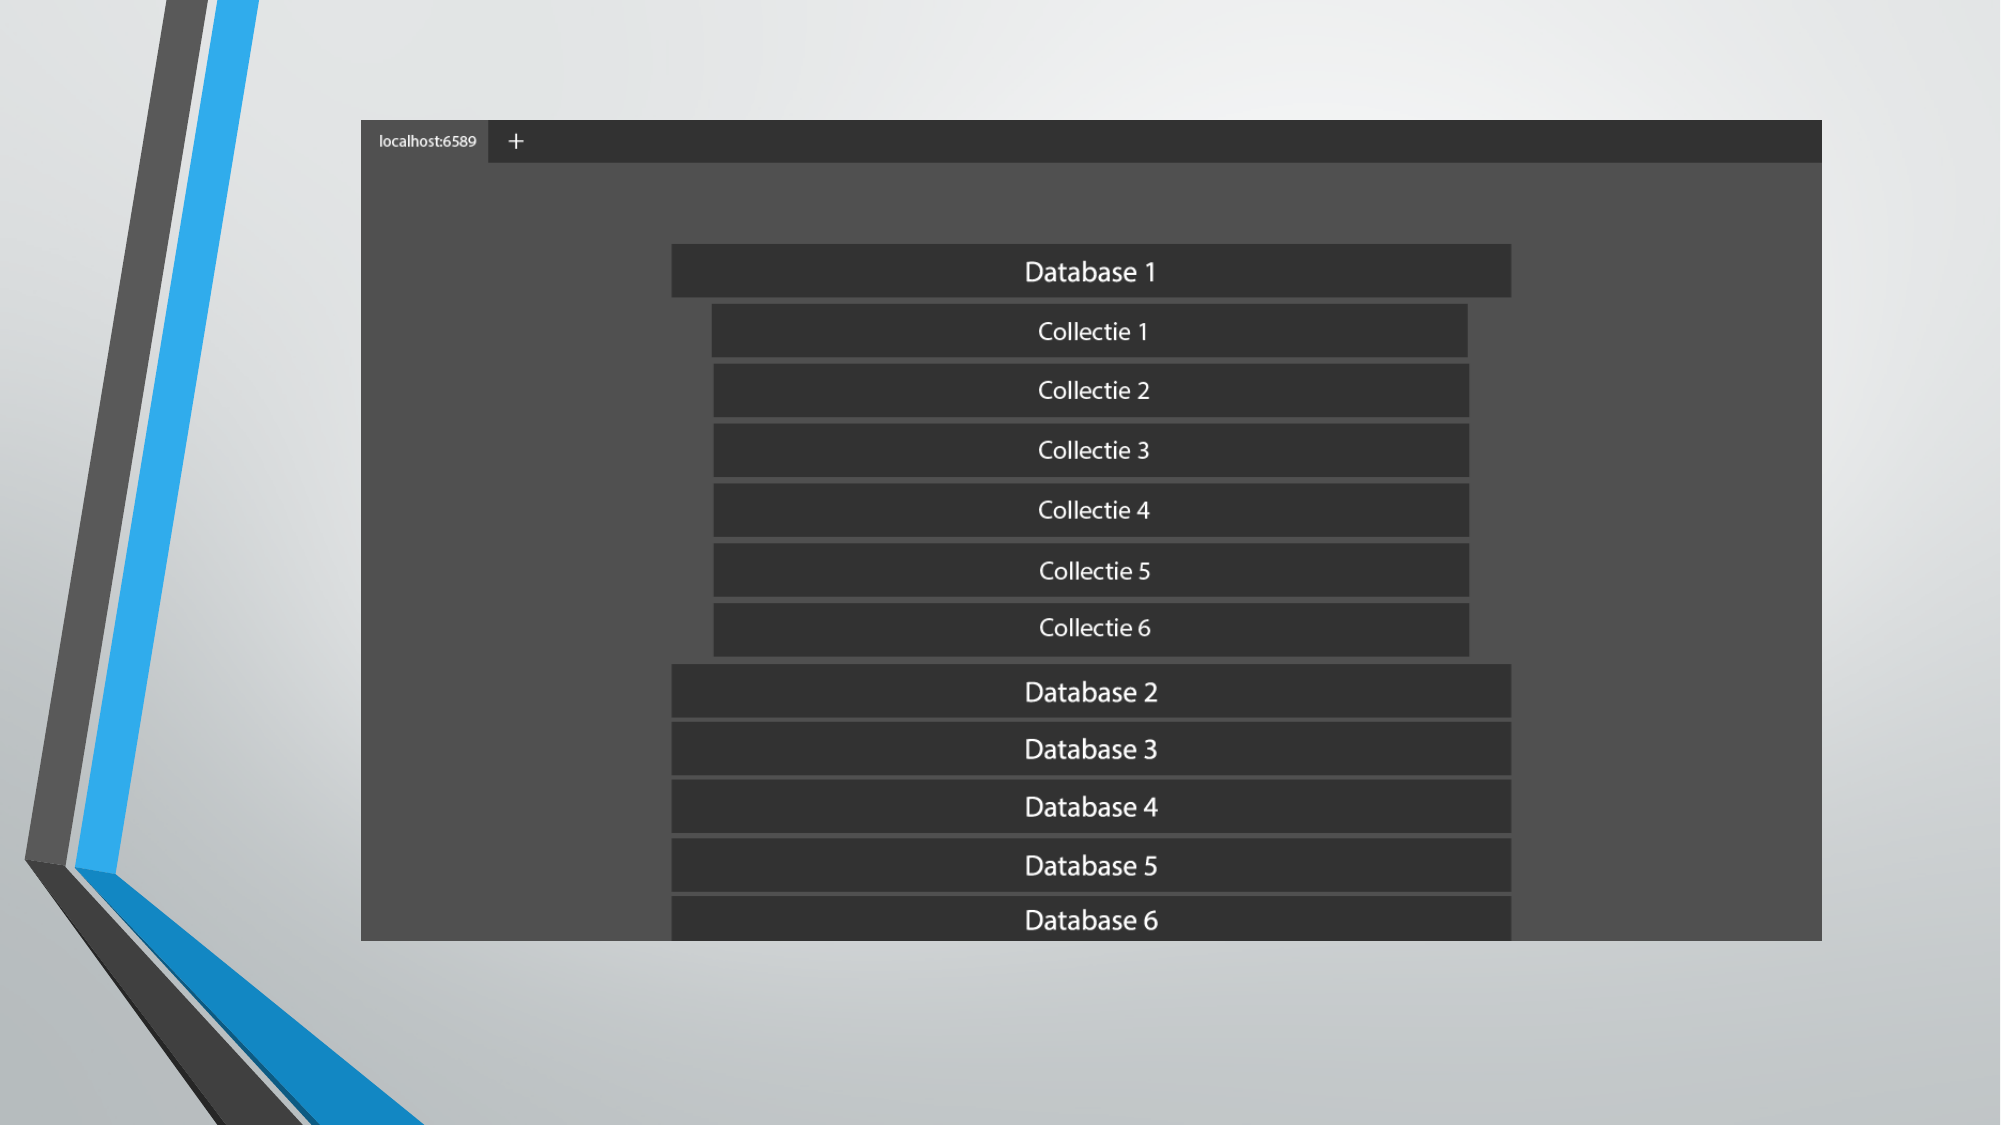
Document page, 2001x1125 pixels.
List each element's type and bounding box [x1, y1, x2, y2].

picture [360, 119, 1822, 942]
